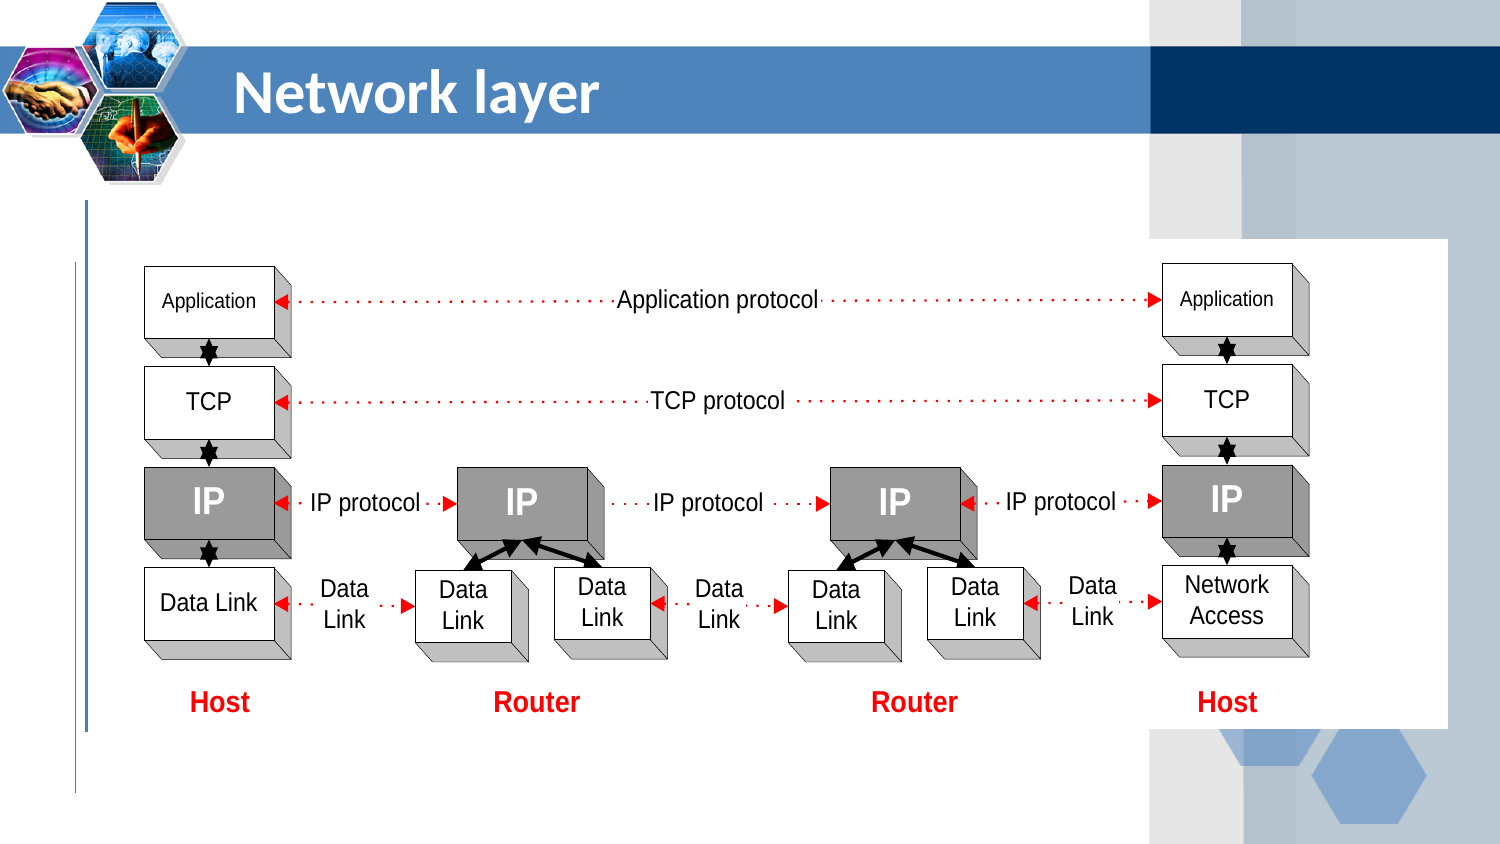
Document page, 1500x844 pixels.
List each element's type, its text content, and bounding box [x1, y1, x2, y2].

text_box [100, 185, 1449, 748]
list Network layer [218, 43, 1188, 115]
picture [0, 0, 1500, 844]
